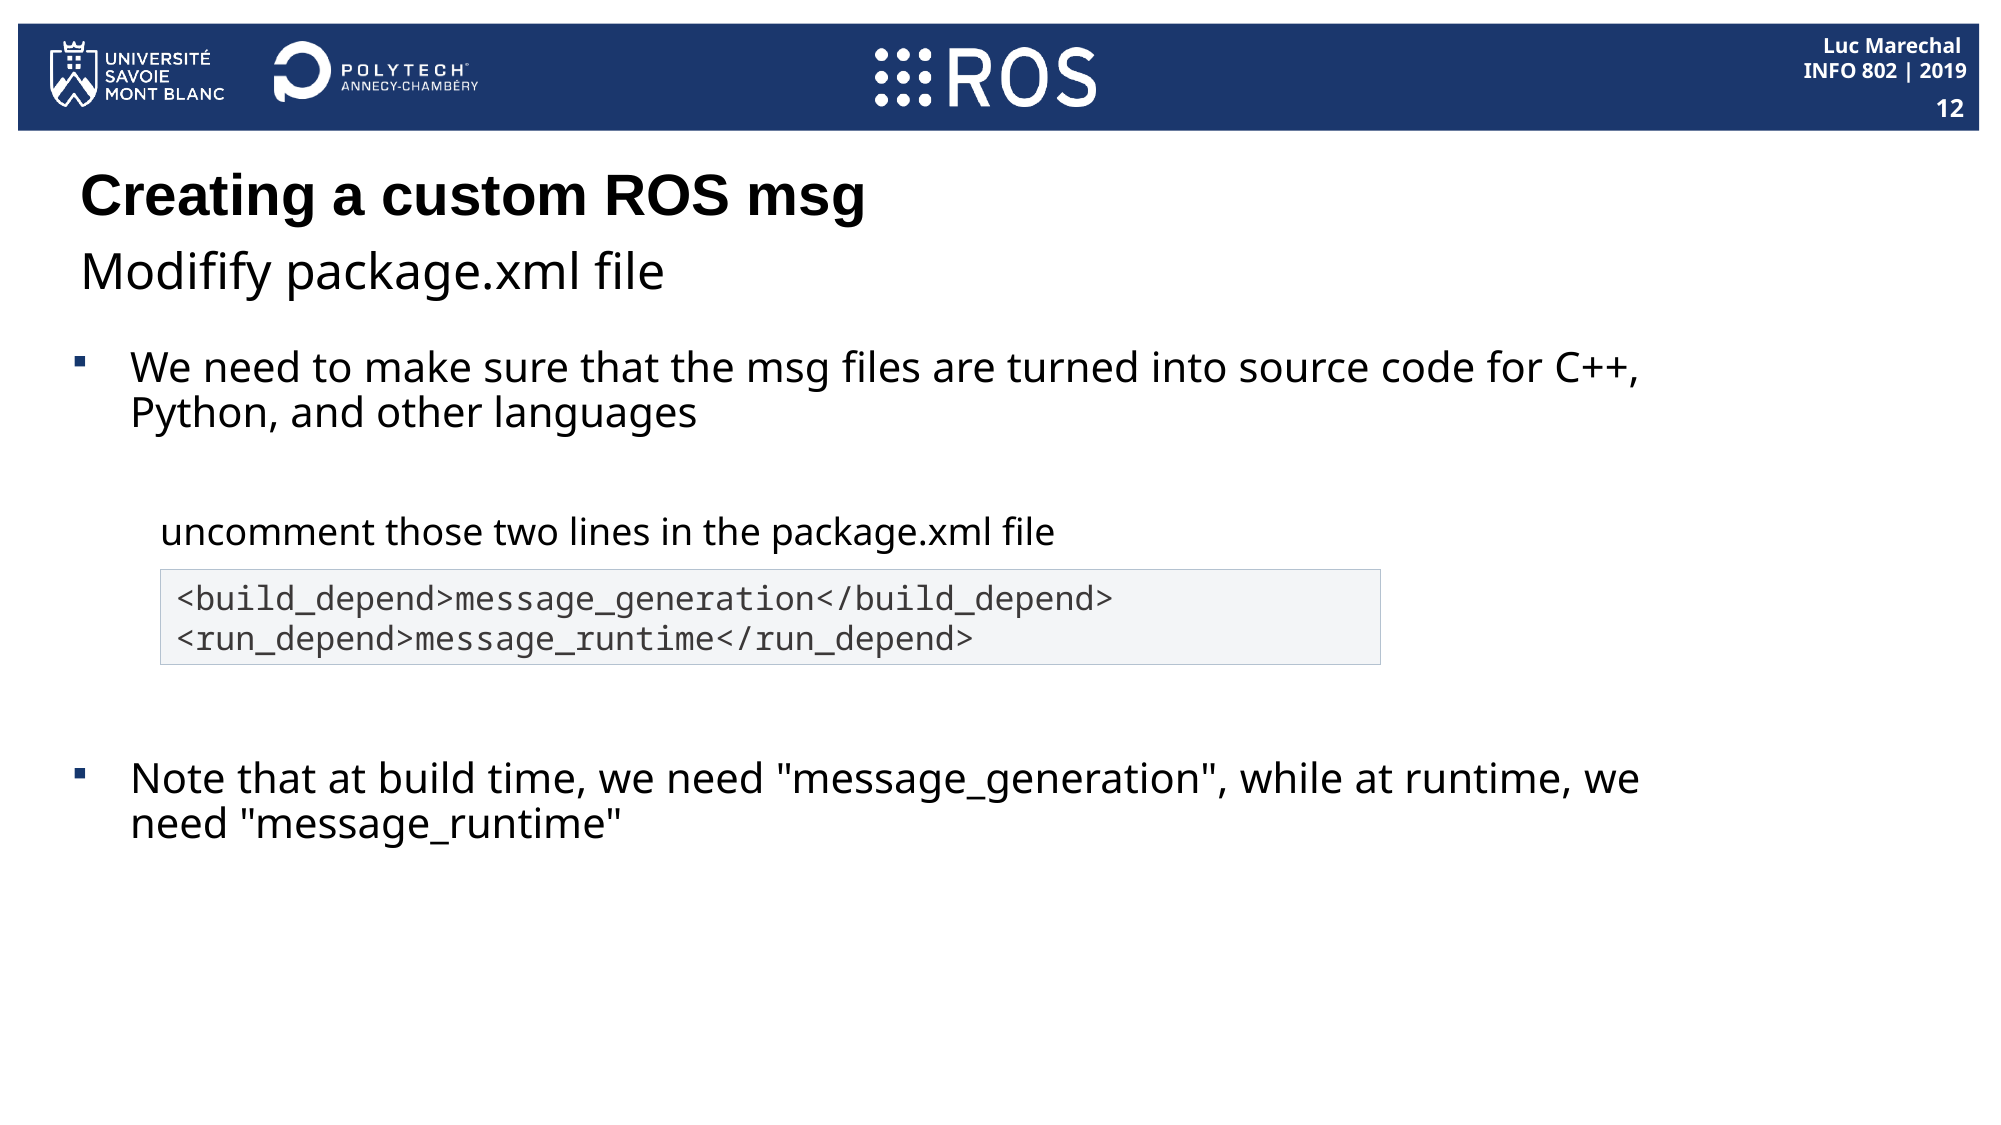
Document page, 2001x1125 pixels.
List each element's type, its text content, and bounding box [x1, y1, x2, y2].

text_box Note that at build time, we need "message_generation", while at runtime, we need "message_runtime" [56, 750, 1657, 1077]
picture [274, 41, 478, 102]
title Creating a custom ROS msg [65, 147, 1791, 246]
list We need to make sure that the msg files are turned into source code for C++, Python, and other languages [56, 338, 1657, 666]
picture [875, 47, 1096, 107]
text_box Modifify package.xml file [65, 238, 1214, 317]
text_box uncomment those two lines in the package.xml file [145, 500, 1182, 561]
picture [50, 41, 224, 107]
slide_number 12 [1804, 79, 1980, 140]
text_box <build_depend>message_generation</build_depend> <run_depend>message_runtime</run_depend> [160, 569, 1381, 665]
